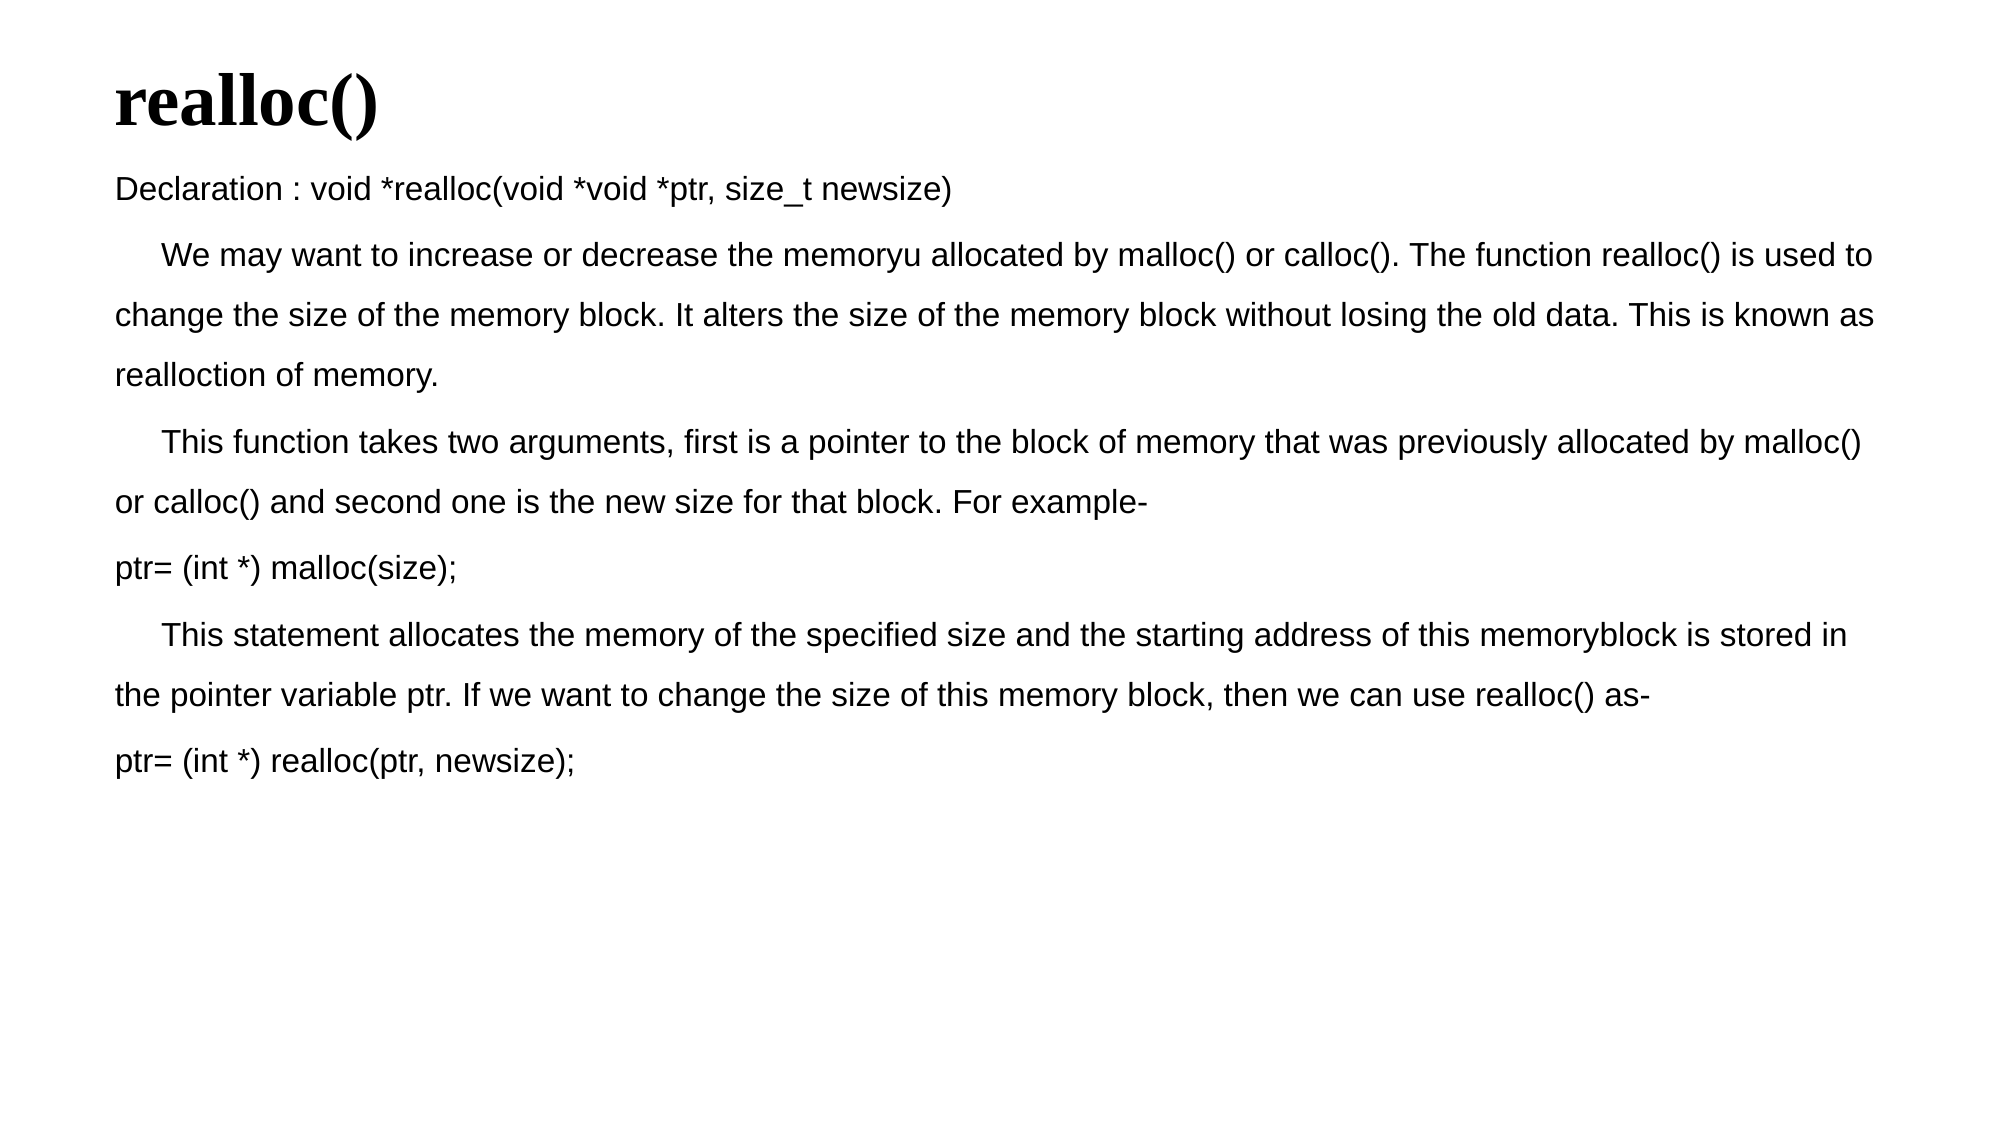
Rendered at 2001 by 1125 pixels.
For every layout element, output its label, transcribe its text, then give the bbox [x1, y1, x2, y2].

list realloc() Declaration : void *realloc(void *void *ptr, size_t newsize) We may want to increase or decrease the memoryu allocated by malloc() or calloc(). The function realloc() is used to change the size of the memory block. It alters the size of the memory block without losing the old data. This is known as realloction of memory. This function takes two arguments, first is a pointer to the block of memory that was previously allocated by malloc() or calloc() and second one is the new size for that block. For example- ptr= (int *) malloc(size); This statement allocates the memory of the specified size and the starting address of this memoryblock is stored in the pointer variable ptr. If we want to change the size of this memory block, then we can use realloc() as- ptr= (int *) realloc(ptr, newsize); [99, 42, 1901, 1082]
